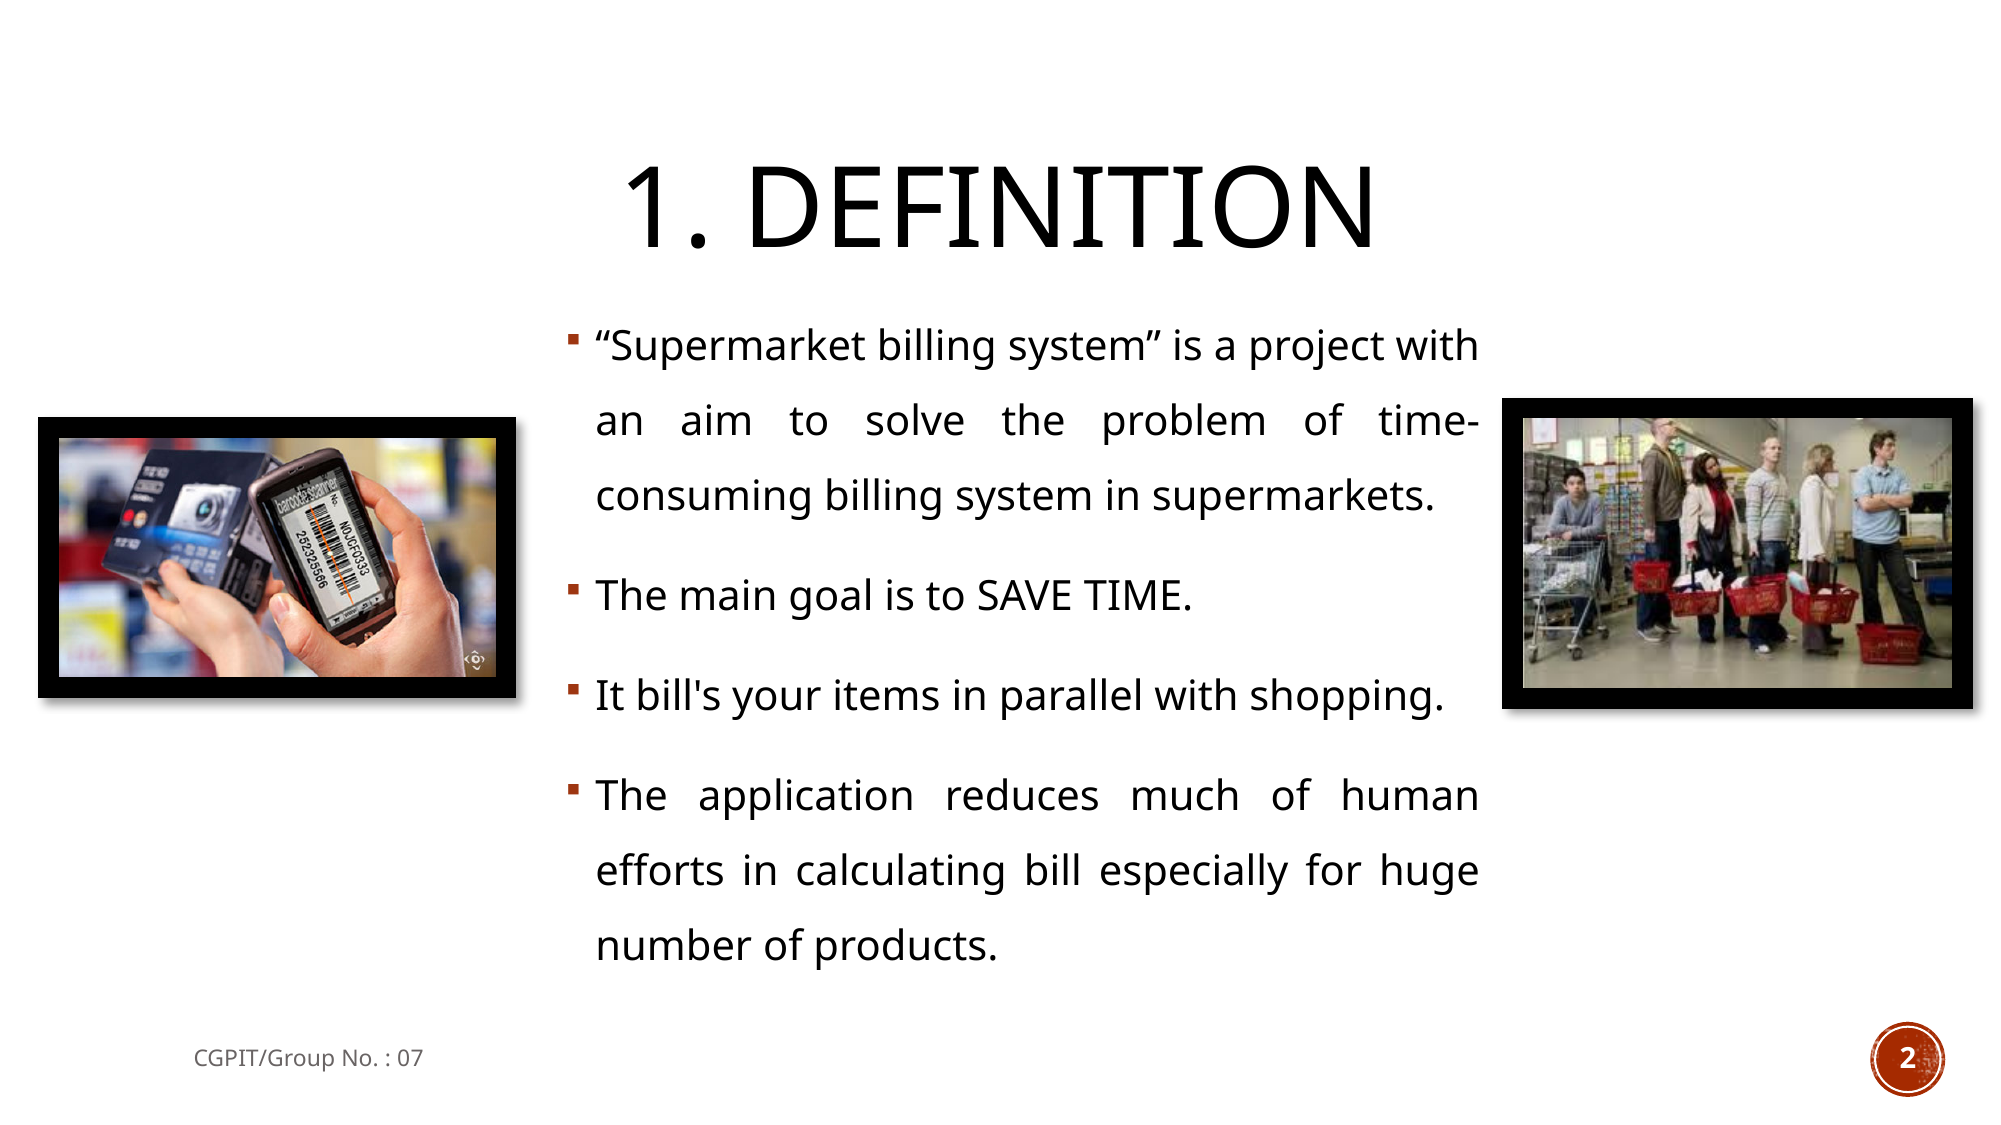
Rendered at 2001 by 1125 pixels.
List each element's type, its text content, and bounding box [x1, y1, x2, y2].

list “Supermarket billing system” is a project with an aim to solve the problem of time-consuming billing system in supermarkets. The main goal is to SAVE TIME. It bill's your items in parallel with shopping. The application reduces much of human efforts in calculating bill especially for huge number of products. [550, 286, 1496, 1068]
footer CGPIT/Group No. : 07 [178, 1028, 1217, 1089]
picture [59, 438, 496, 678]
picture [1523, 418, 1952, 689]
slide_number 2 [1855, 1028, 1961, 1089]
title 1. Definition [175, 79, 1826, 344]
